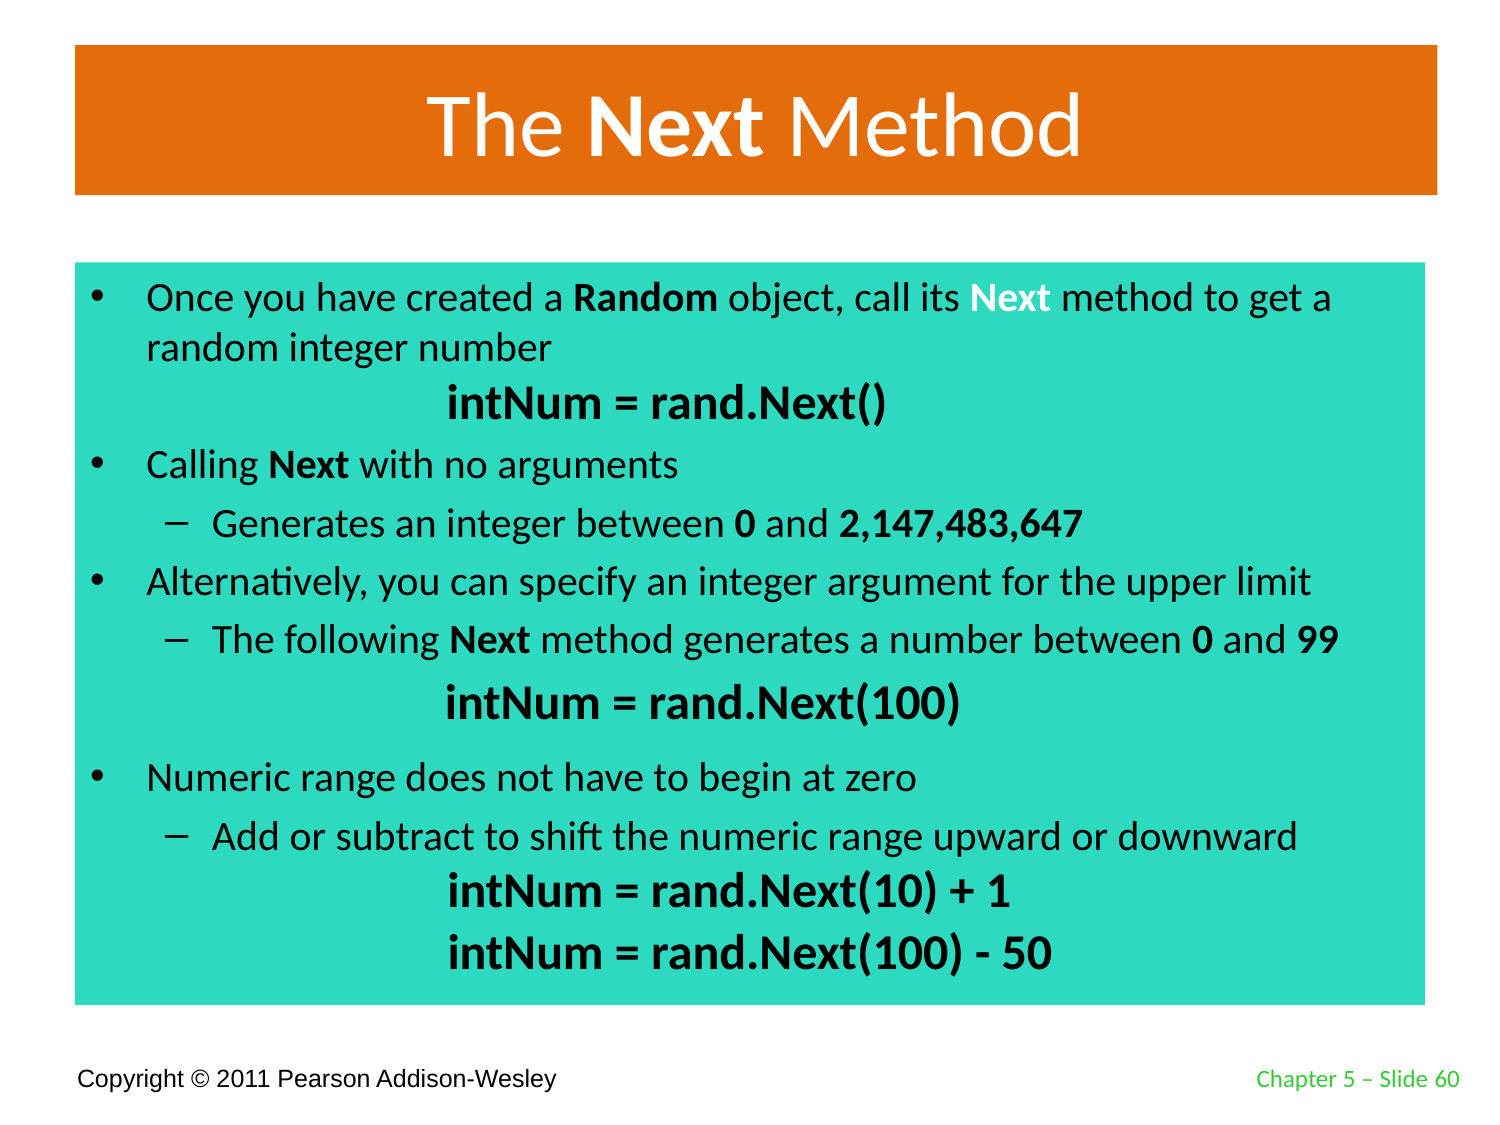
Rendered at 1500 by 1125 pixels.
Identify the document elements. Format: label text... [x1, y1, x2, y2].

list Once you have created a Random object, call its Next method to get a random integer number Calling Next with no arguments Generates an integer between 0 and 2,147,483,647 Alternatively, you can specify an integer argument for the upper limit The following Next method generates a number between 0 and 99 Numeric range does not have to begin at zero Add or subtract to shift the numeric range upward or downward [75, 262, 1425, 1005]
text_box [429, 362, 1071, 989]
slide_number Chapter 5 – Slide 60 [1162, 1024, 1476, 1101]
title The Next Method [75, 45, 1438, 196]
